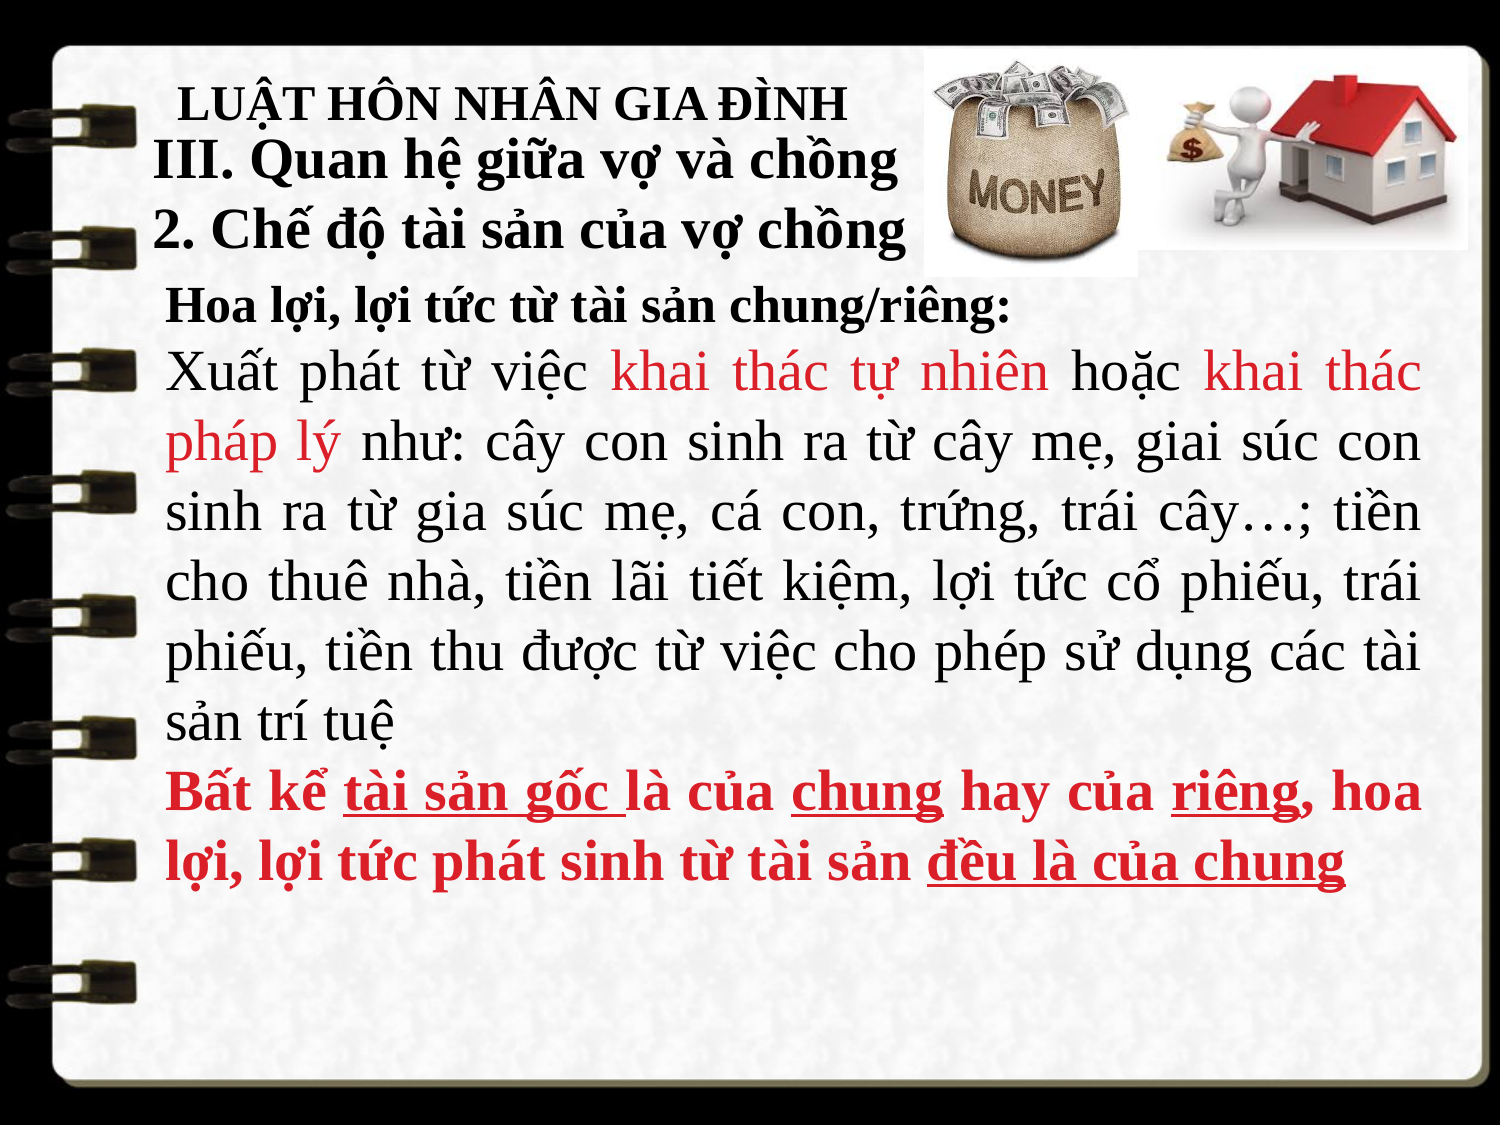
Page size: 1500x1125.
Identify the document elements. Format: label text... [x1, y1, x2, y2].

picture [0, 0, 1500, 1125]
list III. Quan hệ giữa vợ và chồng 2. Chế độ tài sản của vợ chồng [62, 112, 919, 288]
text_box LUẬT HÔN NHÂN GIA ĐÌNH [162, 62, 888, 139]
text_box Hoa lợi, lợi tức từ tài sản chung/riêng: Xuất phát từ việc khai thác tự nhiên hoặc khai thác pháp lý như: cây con sinh ra từ cây mẹ, giai súc con sinh ra từ gia súc mẹ, cá con, trứng, trái cây…; tiền cho thuê nhà, tiền lãi tiết kiệm, lợi tức cổ phiếu, trái phiếu, tiền thu được từ việc cho phép sử dụng các tài sản trí tuệ Bất kể tài sản gốc là của chung hay của riêng, hoa lợi, lợi tức phát sinh từ tài sản đều là của chung [149, 262, 1438, 907]
